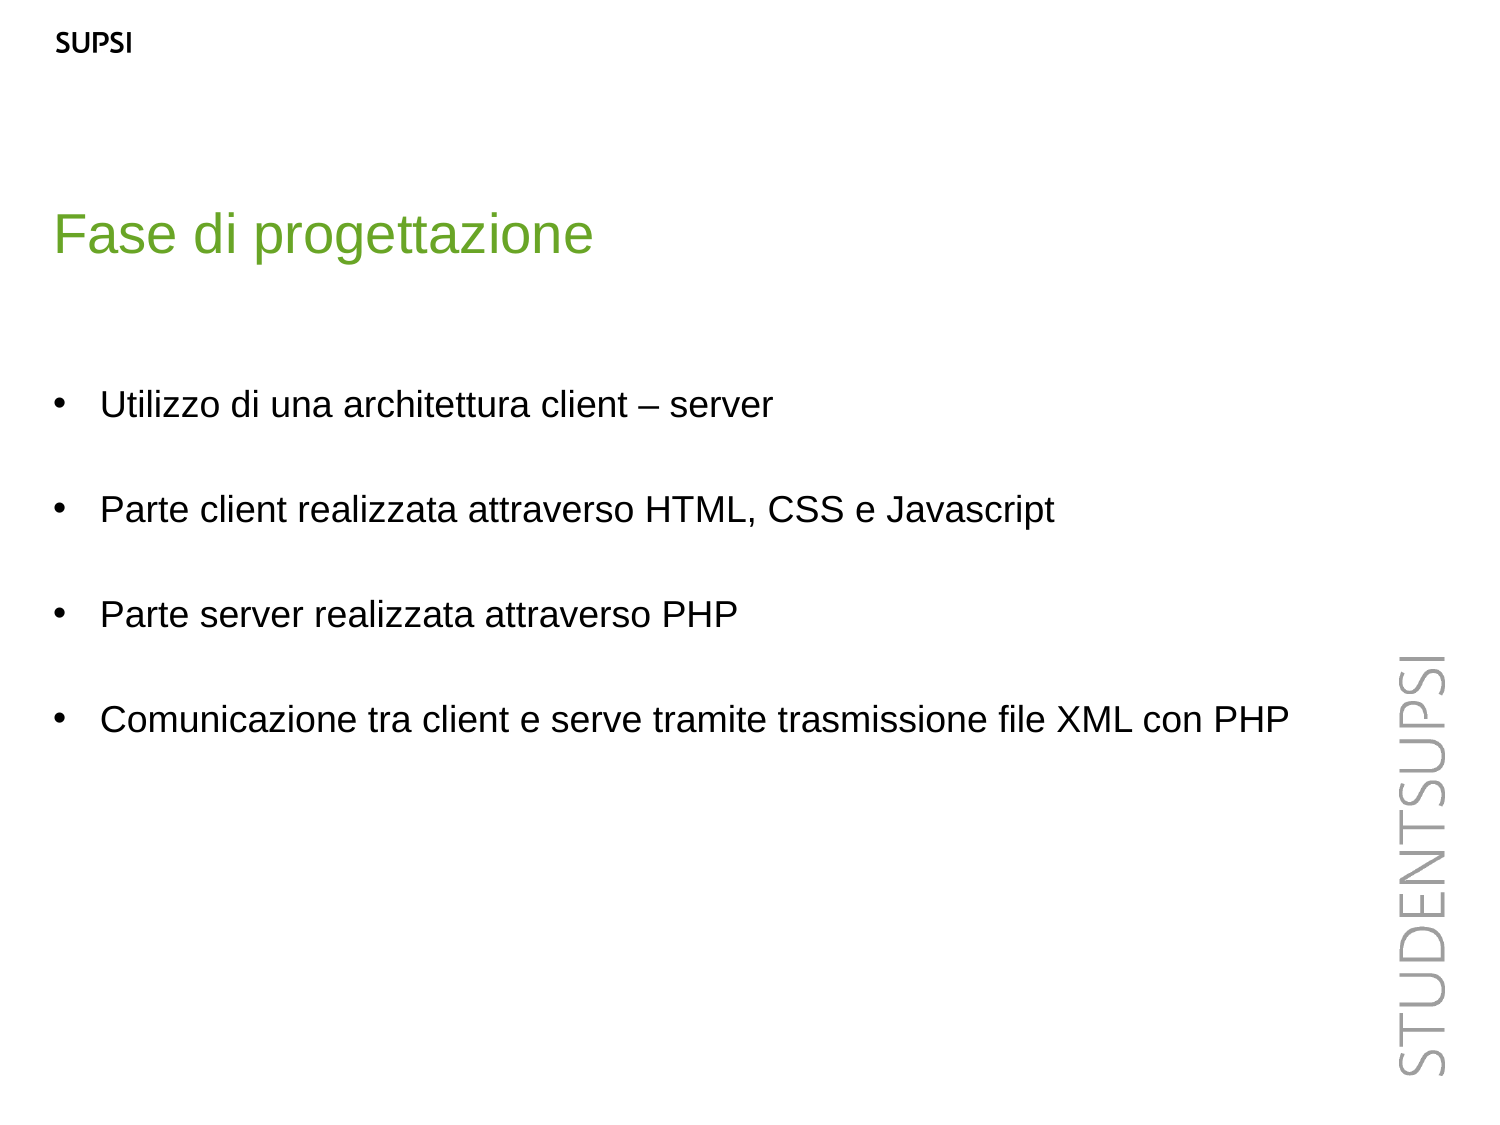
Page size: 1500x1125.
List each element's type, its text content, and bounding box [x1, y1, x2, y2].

picture [56, 30, 134, 53]
list Utilizzo di una architettura client – server Parte client realizzata attraverso HTML, CSS e Javascript Parte server realizzata attraverso PHP Comunicazione tra client e serve tramite trasmissione file XML con PHP [53, 379, 1388, 1077]
picture [1399, 657, 1445, 1076]
list Fase di progettazione [53, 197, 1341, 350]
